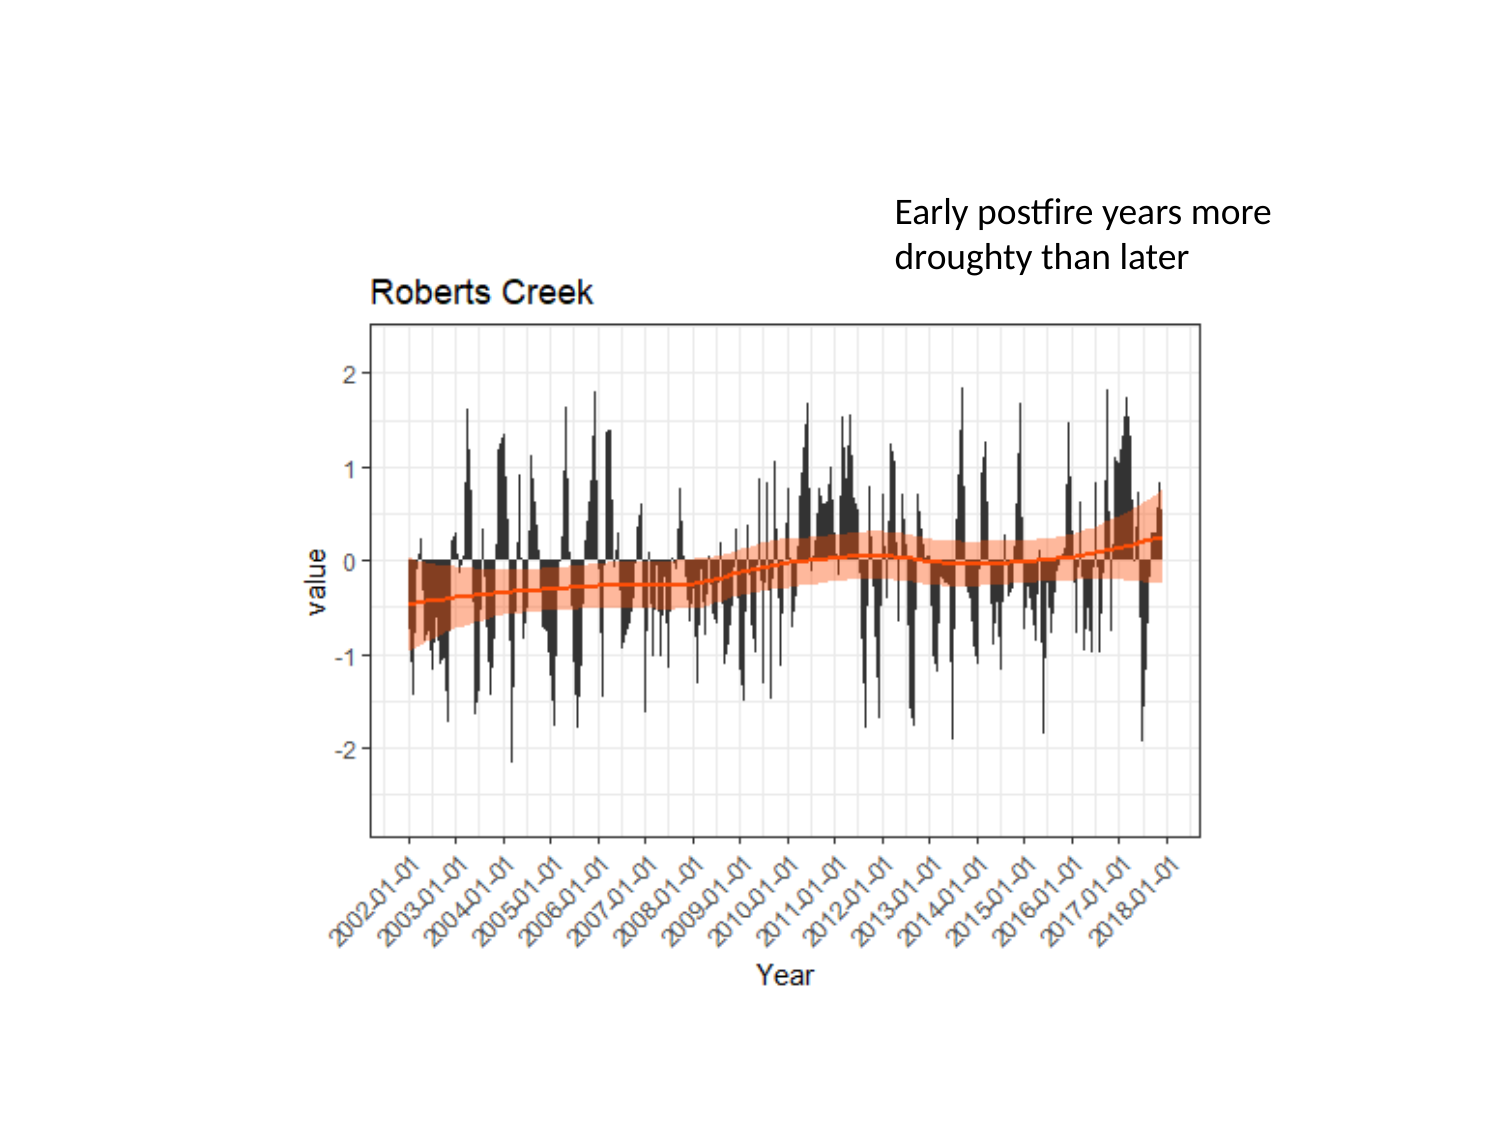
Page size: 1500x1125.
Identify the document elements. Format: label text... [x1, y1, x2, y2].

text_box Early postfire years more droughty than later [879, 179, 1318, 285]
picture [287, 262, 1215, 1005]
